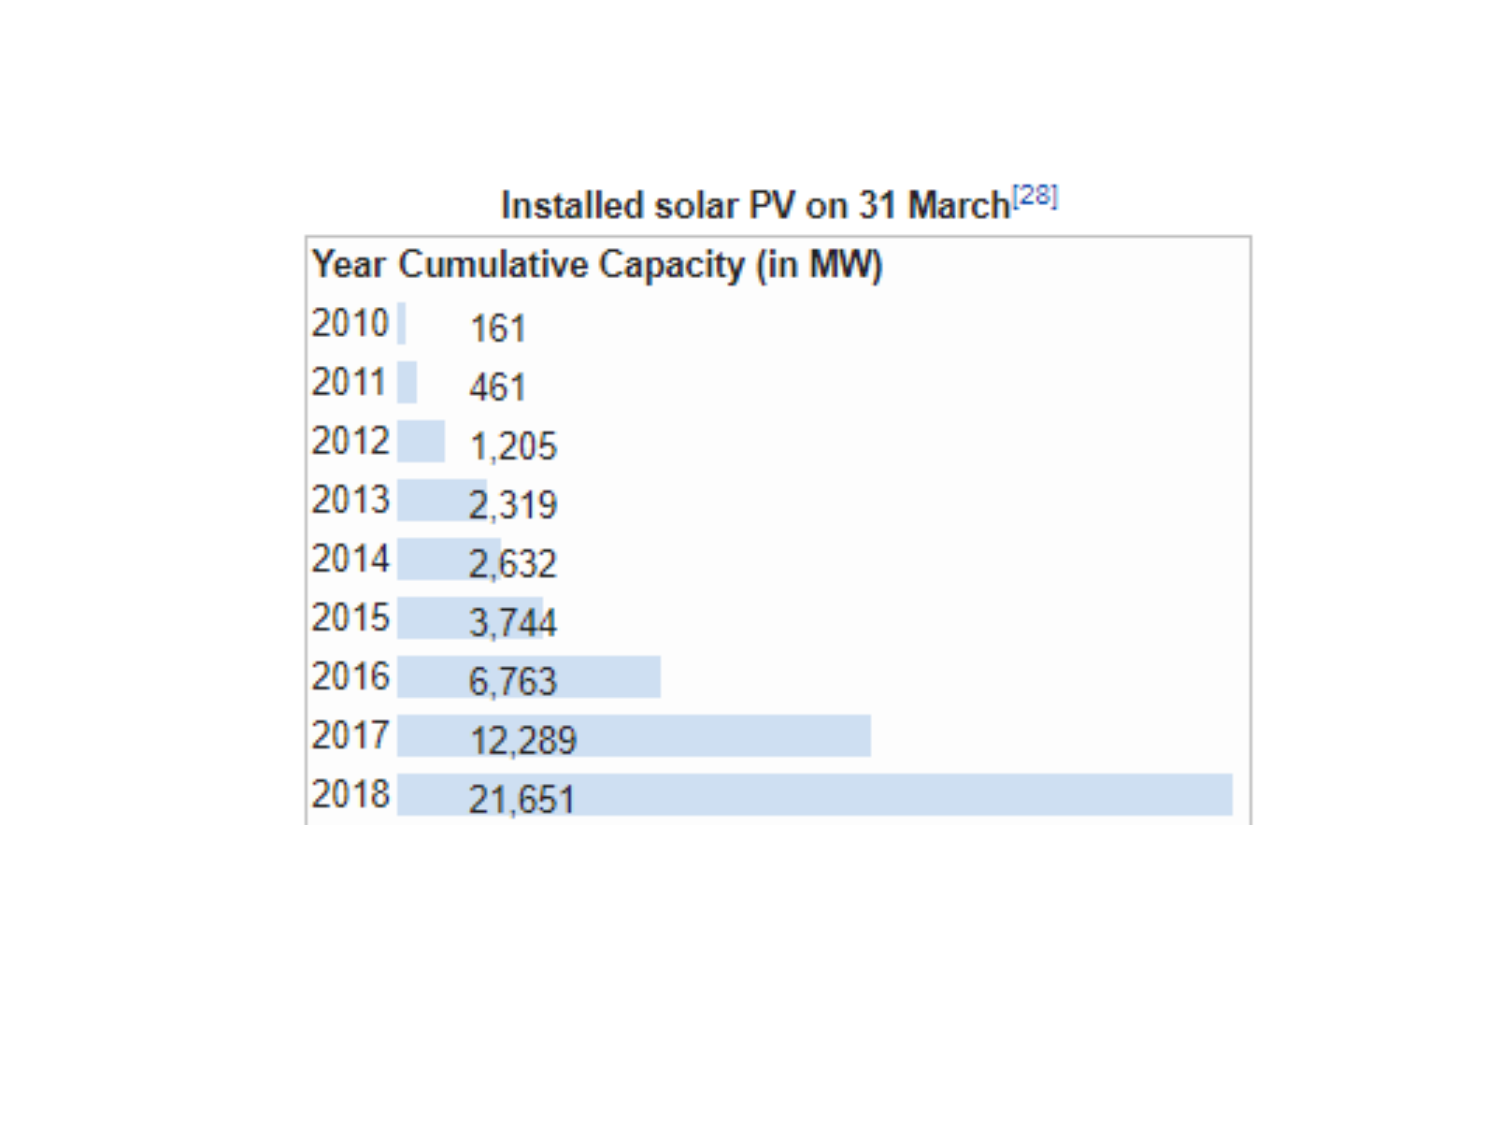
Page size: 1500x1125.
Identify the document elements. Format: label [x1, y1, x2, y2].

picture [299, 149, 1256, 826]
